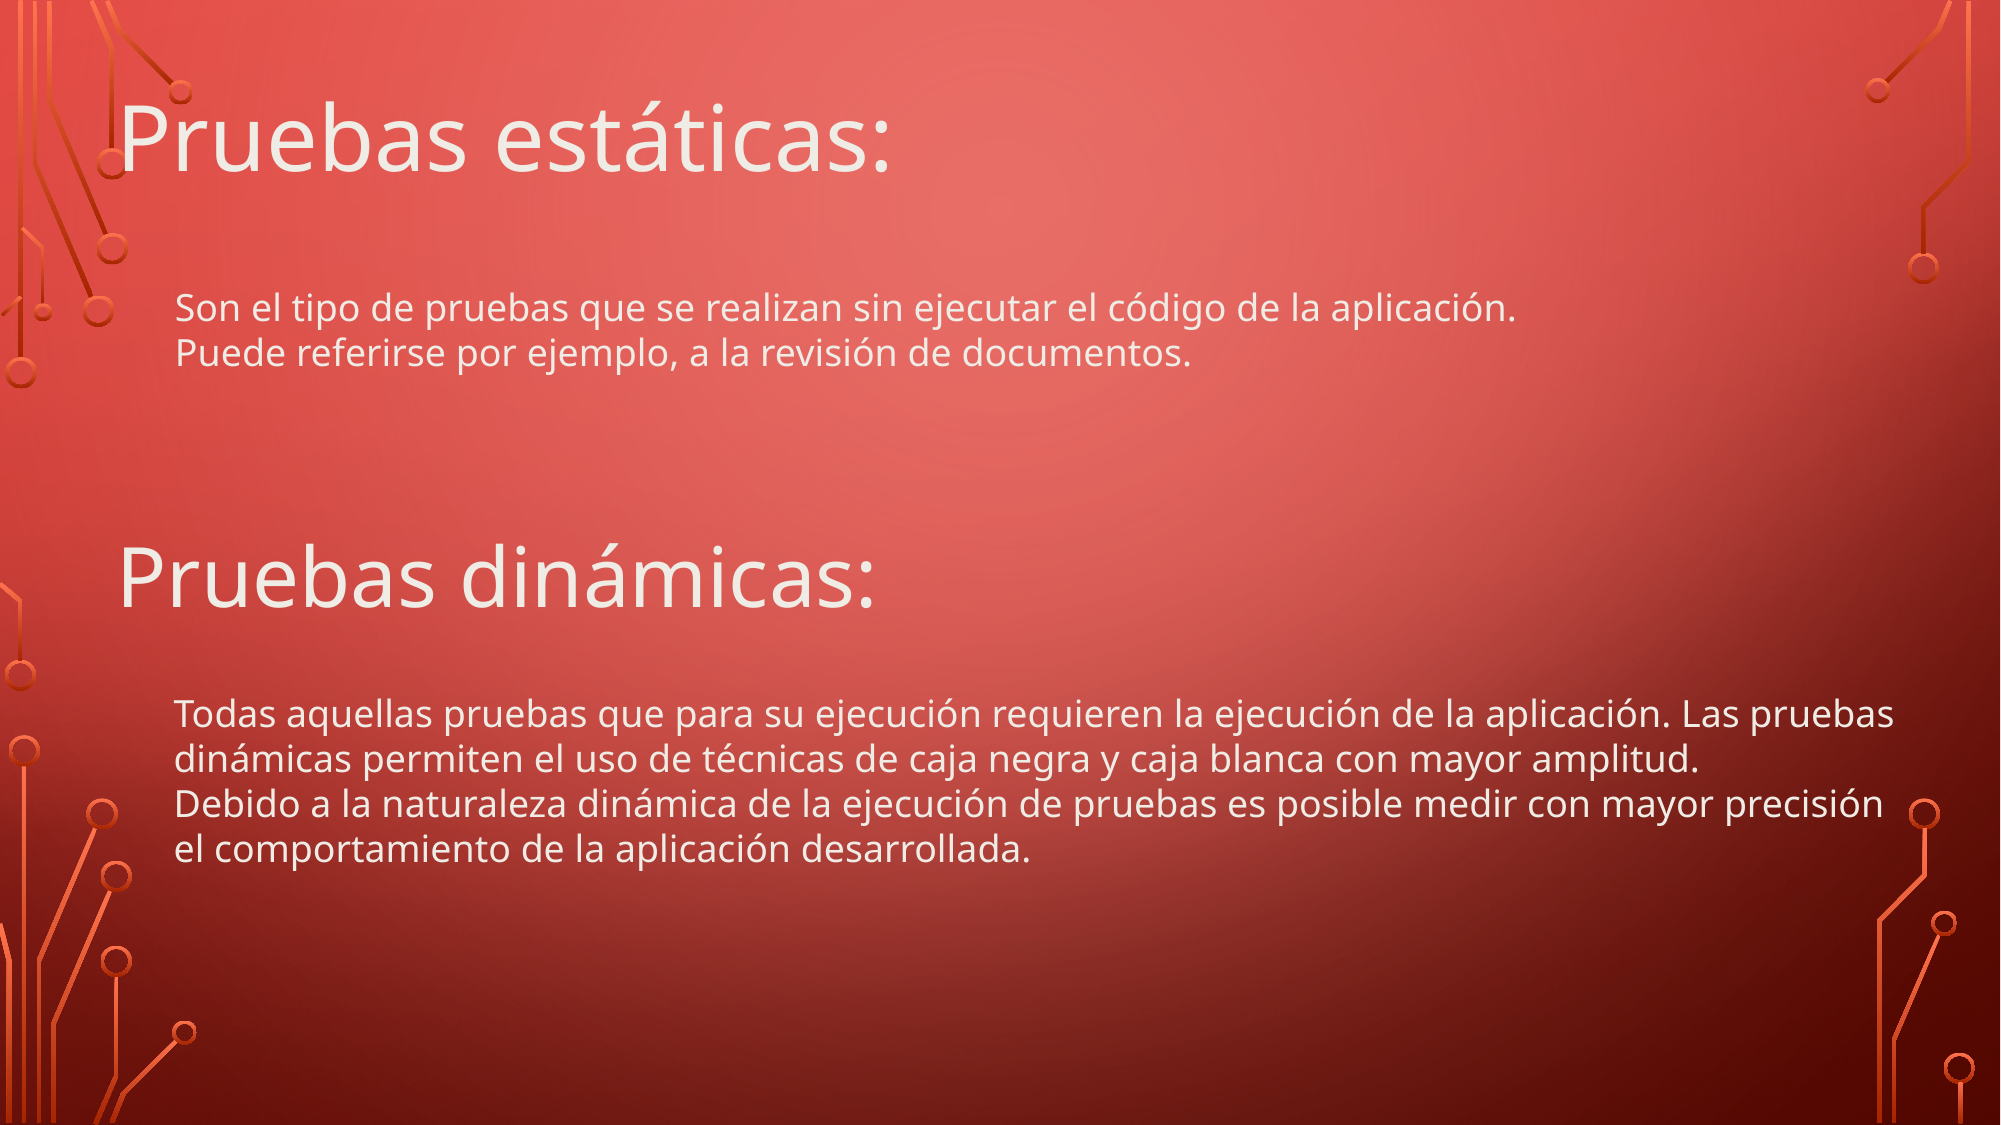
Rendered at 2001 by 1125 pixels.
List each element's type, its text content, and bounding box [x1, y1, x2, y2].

text_box Son el tipo de pruebas que se realizan sin ejecutar el código de la aplicación. Puede referirse por ejemplo, a la revisión de documentos. [160, 276, 1543, 382]
text_box Pruebas estáticas: [101, 72, 910, 198]
text_box Pruebas dinámicas: [101, 516, 894, 632]
text_box Todas aquellas pruebas que para su ejecución requieren la ejecución de la aplicación. Las pruebas dinámicas permiten el uso de técnicas de caja negra y caja blanca con mayor amplitud. Debido a la naturaleza dinámica de la ejecución de pruebas es posible medir con mayor precisión el comportamiento de la aplicación desarrollada. [158, 682, 1921, 878]
